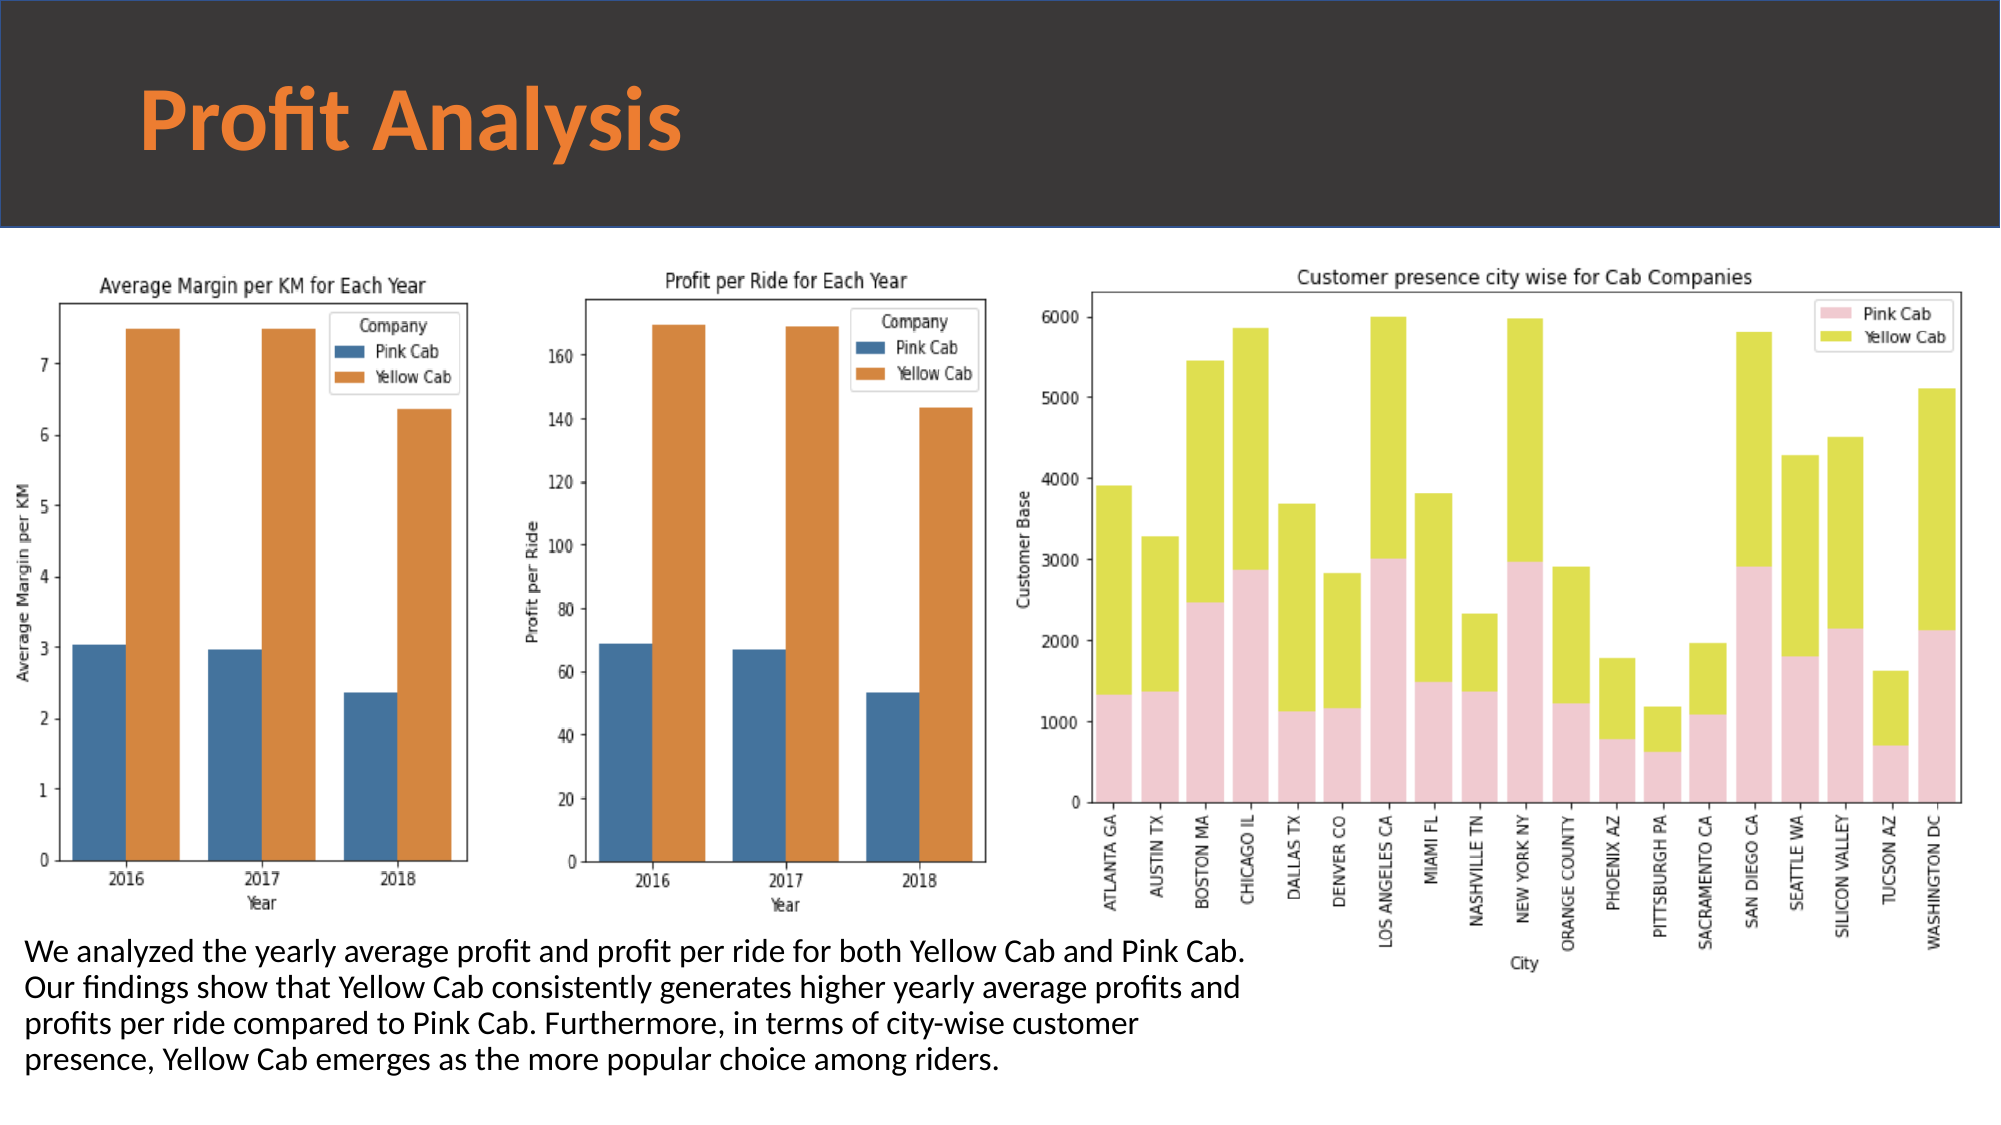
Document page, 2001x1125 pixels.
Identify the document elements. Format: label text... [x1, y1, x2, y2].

picture [508, 251, 1976, 979]
text_box Profit Analysis [0, 0, 2000, 227]
picture [0, 260, 491, 920]
text_box We analyzed the yearly average profit and profit per ride for both Yellow Cab and Pink Cab. Our findings show that Yellow Cab consistently generates higher yearly average profits and profits per ride compared to Pink Cab. Furthermore, in terms of city-wise customer presence, Yellow Cab emerges as the more popular choice among riders. [0, 919, 1271, 1093]
